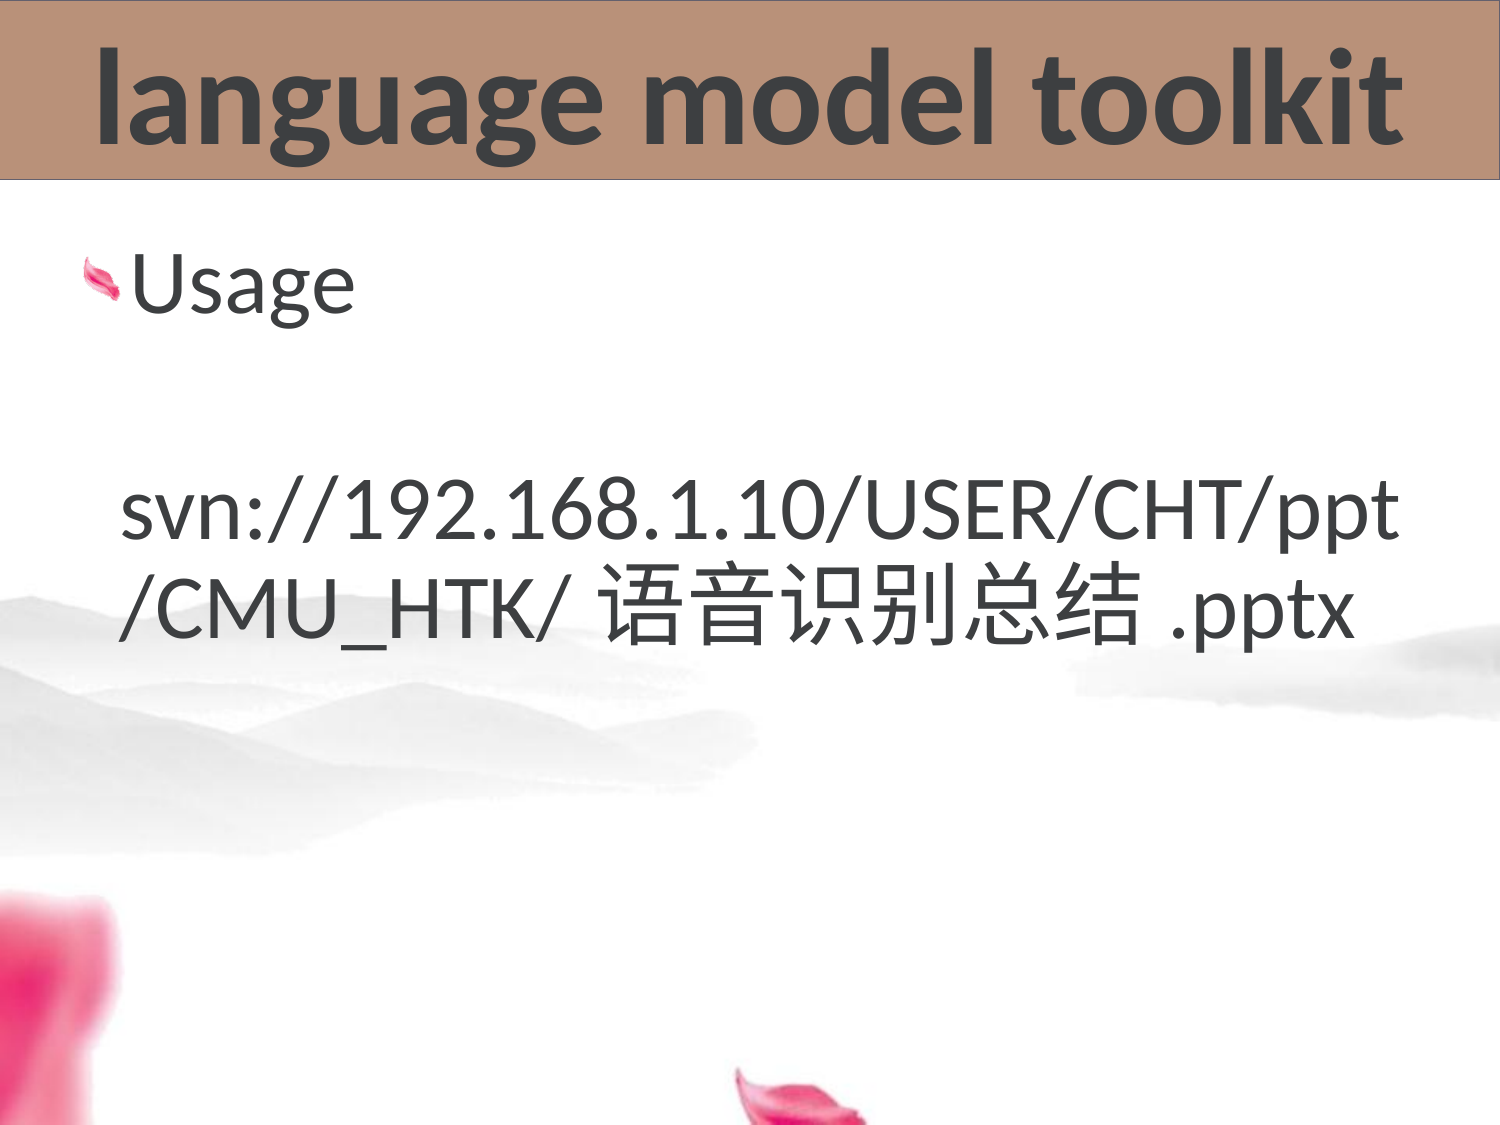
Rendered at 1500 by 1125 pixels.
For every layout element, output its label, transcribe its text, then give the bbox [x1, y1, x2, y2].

list Usage svn://192.168.1.10/USER/CHT/ppt/CMU_HTK/语音识别总结.pptx [60, 227, 1441, 1047]
text_box language model toolkit [0, 0, 1500, 180]
picture [0, 180, 1500, 1125]
